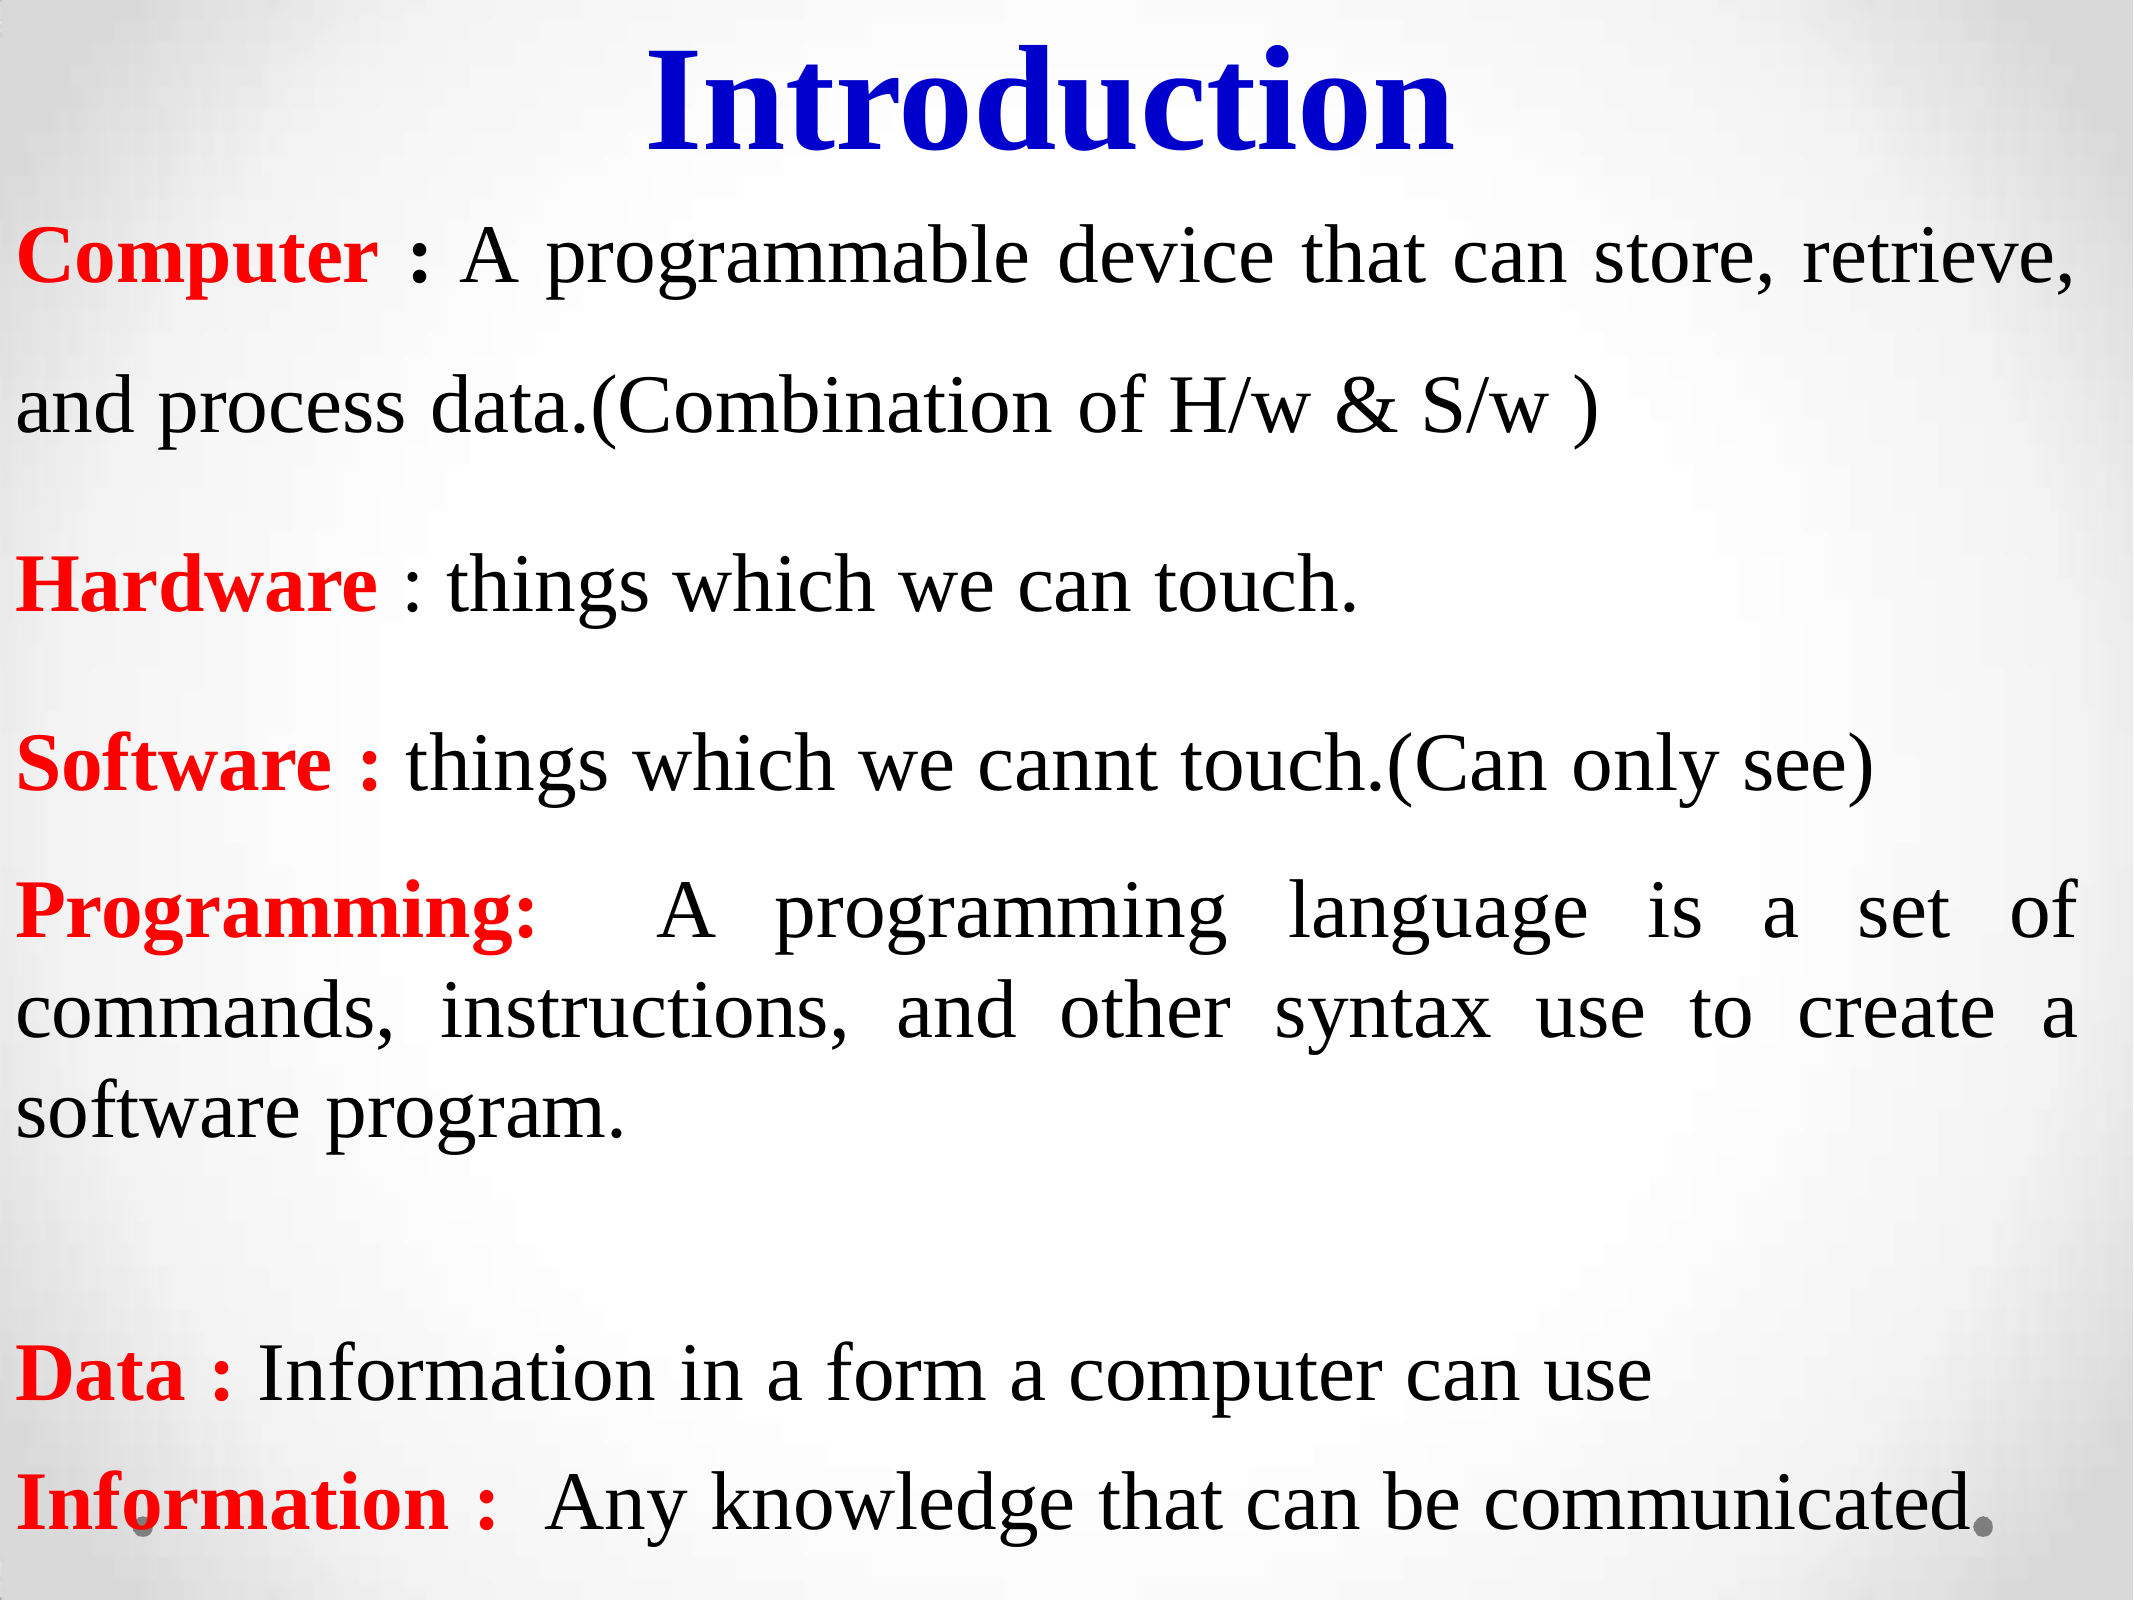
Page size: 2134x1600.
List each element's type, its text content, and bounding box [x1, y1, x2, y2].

text_box Computer : A programmable device that can store, retrieve, and process data.(Combination of H/w & S/w ) Hardware : things which we can touch. Software : things which we cannt touch.(Can only see) Programming: A programming language is a set of commands, instructions, and other syntax use to create a software program. Data : Information in a form a computer can use Information : Any knowledge that can be communicated [12, 147, 2079, 1547]
picture [0, 0, 2134, 1600]
title Introduction [642, 0, 1468, 267]
